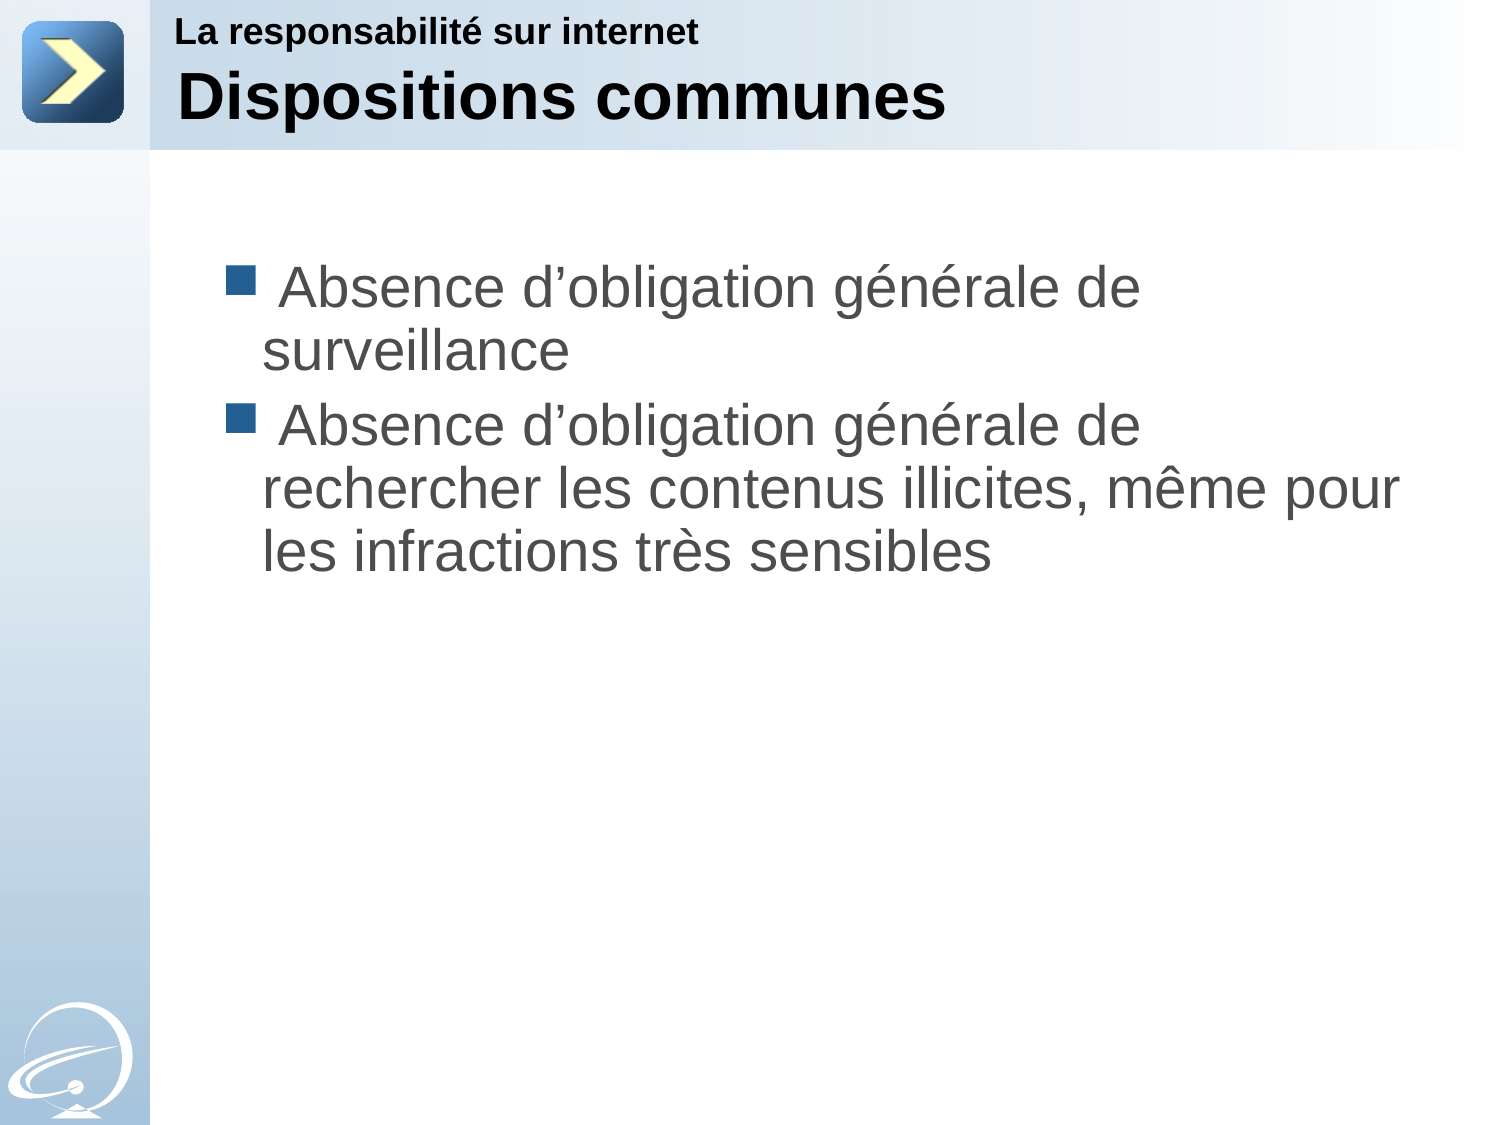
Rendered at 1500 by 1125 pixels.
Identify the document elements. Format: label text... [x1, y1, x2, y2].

text_box Absence d’obligation générale de surveillance Absence d’obligation générale de rechercher les contenus illicites, même pour les infractions très sensibles [212, 249, 1438, 592]
title Dispositions communes [162, 60, 1431, 137]
picture [21, 19, 129, 127]
text_box La responsabilité sur internet [159, 0, 1500, 60]
